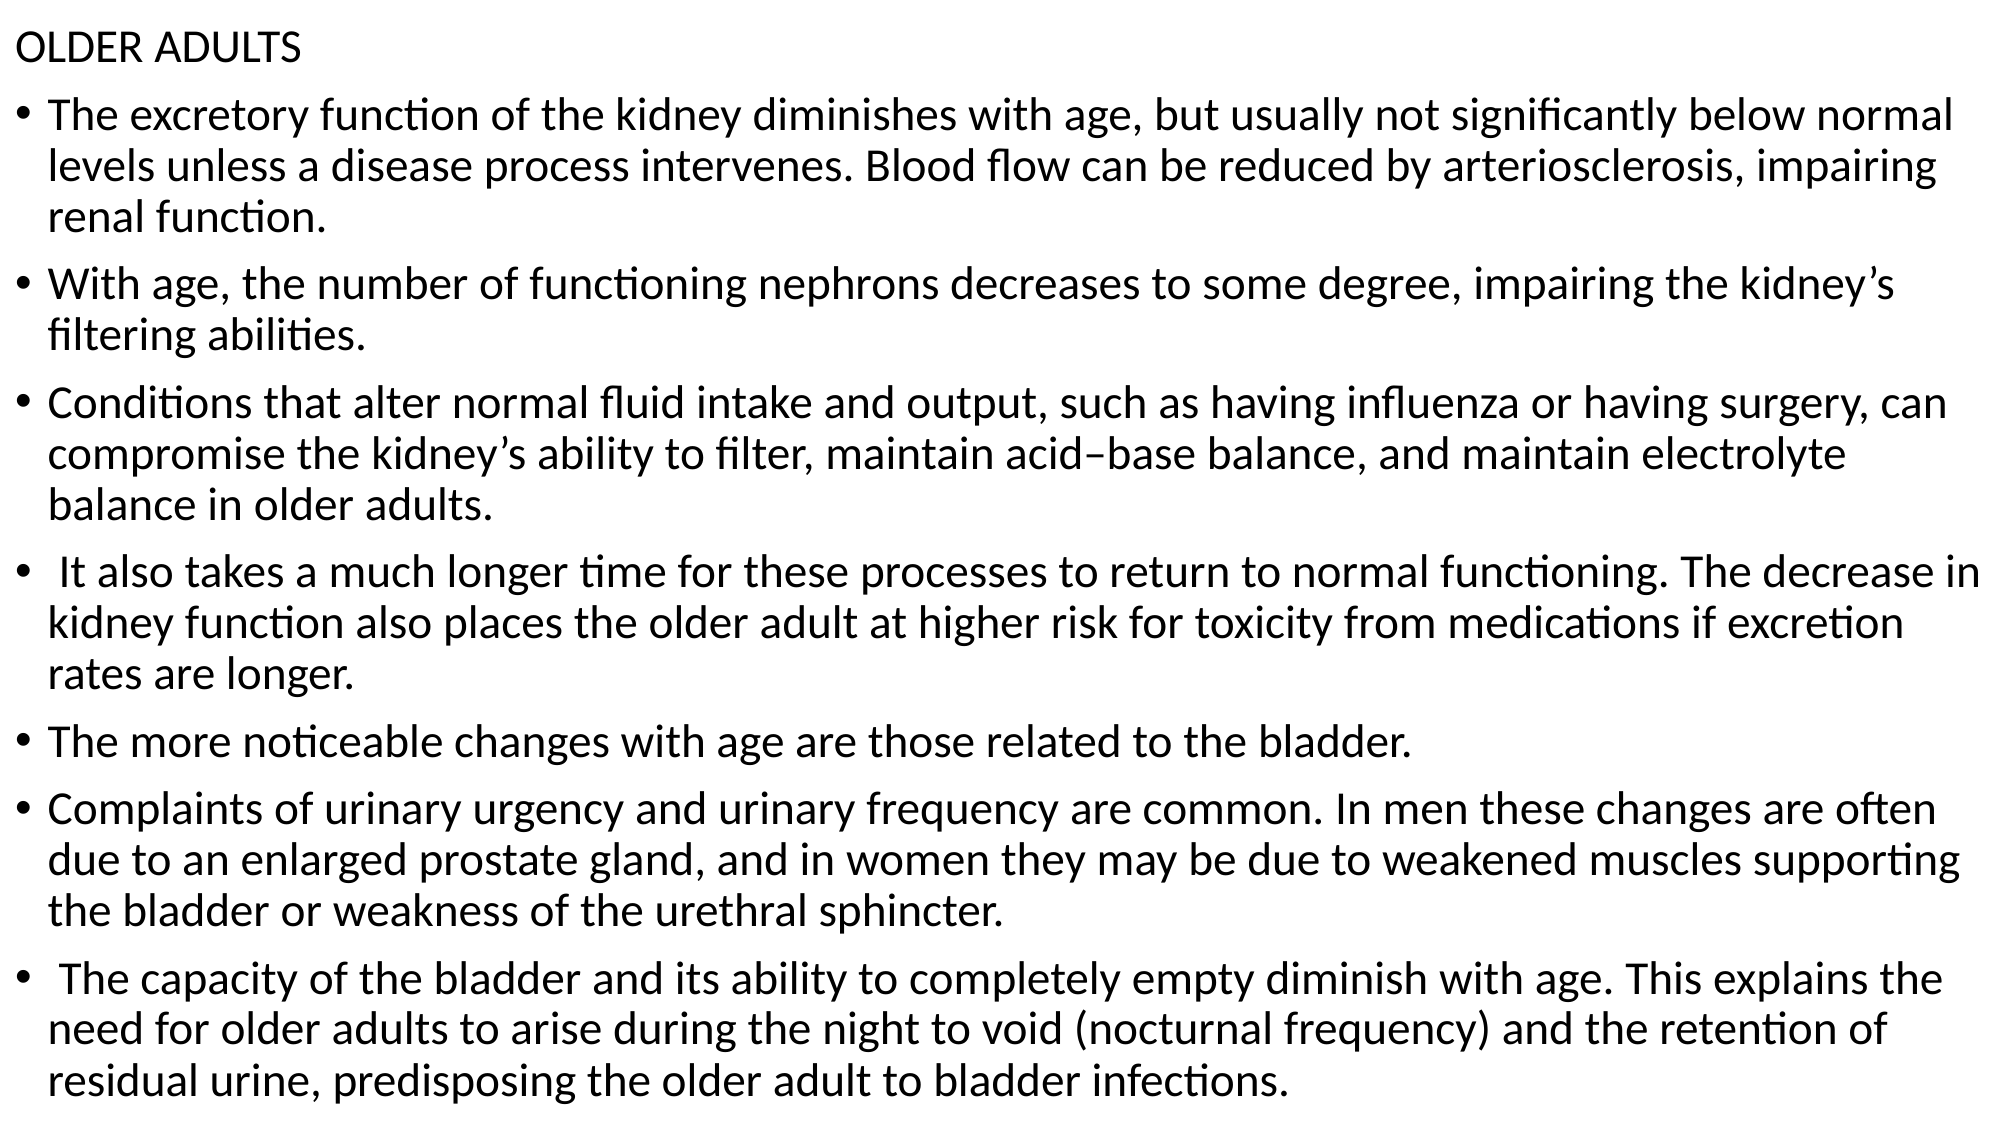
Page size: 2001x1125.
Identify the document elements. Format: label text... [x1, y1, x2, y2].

list OLDER ADULTS The excretory function of the kidney diminishes with age, but usually not significantly below normal levels unless a disease process intervenes. Blood flow can be reduced by arteriosclerosis, impairing renal function. With age, the number of functioning nephrons decreases to some degree, impairing the kidney’s filtering abilities. Conditions that alter normal fluid intake and output, such as having influenza or having surgery, can compromise the kidney’s ability to filter, maintain acid–base balance, and maintain electrolyte balance in older adults. It also takes a much longer time for these processes to return to normal functioning. The decrease in kidney function also places the older adult at higher risk for toxicity from medications if excretion rates are longer. The more noticeable changes with age are those related to the bladder. Complaints of urinary urgency and urinary frequency are common. In men these changes are often due to an enlarged prostate gland, and in women they may be due to weakened muscles supporting the bladder or weakness of the urethral sphincter. The capacity of the bladder and its ability to completely empty diminish with age. This explains the need for older adults to arise during the night to void (nocturnal frequency) and the retention of residual urine, predisposing the older adult to bladder infections. [0, 14, 2000, 1125]
